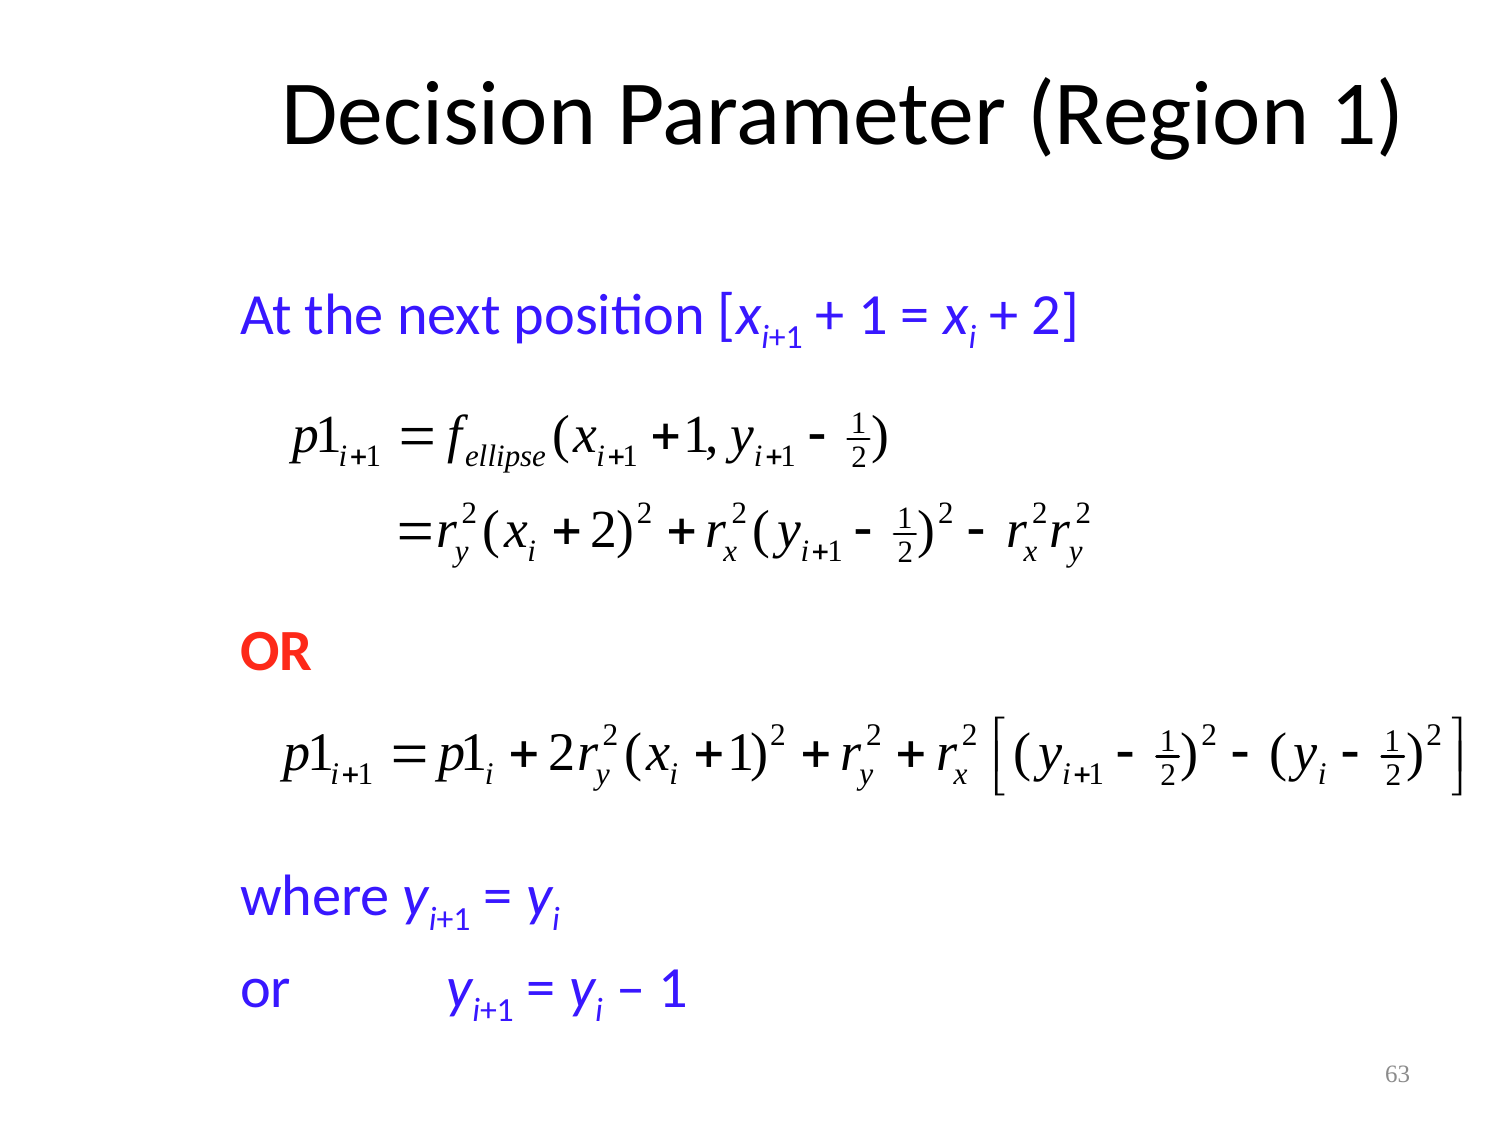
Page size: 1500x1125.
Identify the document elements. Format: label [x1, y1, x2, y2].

text_box [277, 399, 1103, 579]
text_box [268, 706, 1480, 807]
slide_number [1074, 1042, 1425, 1103]
title [225, 31, 1463, 185]
list [225, 268, 1475, 1047]
